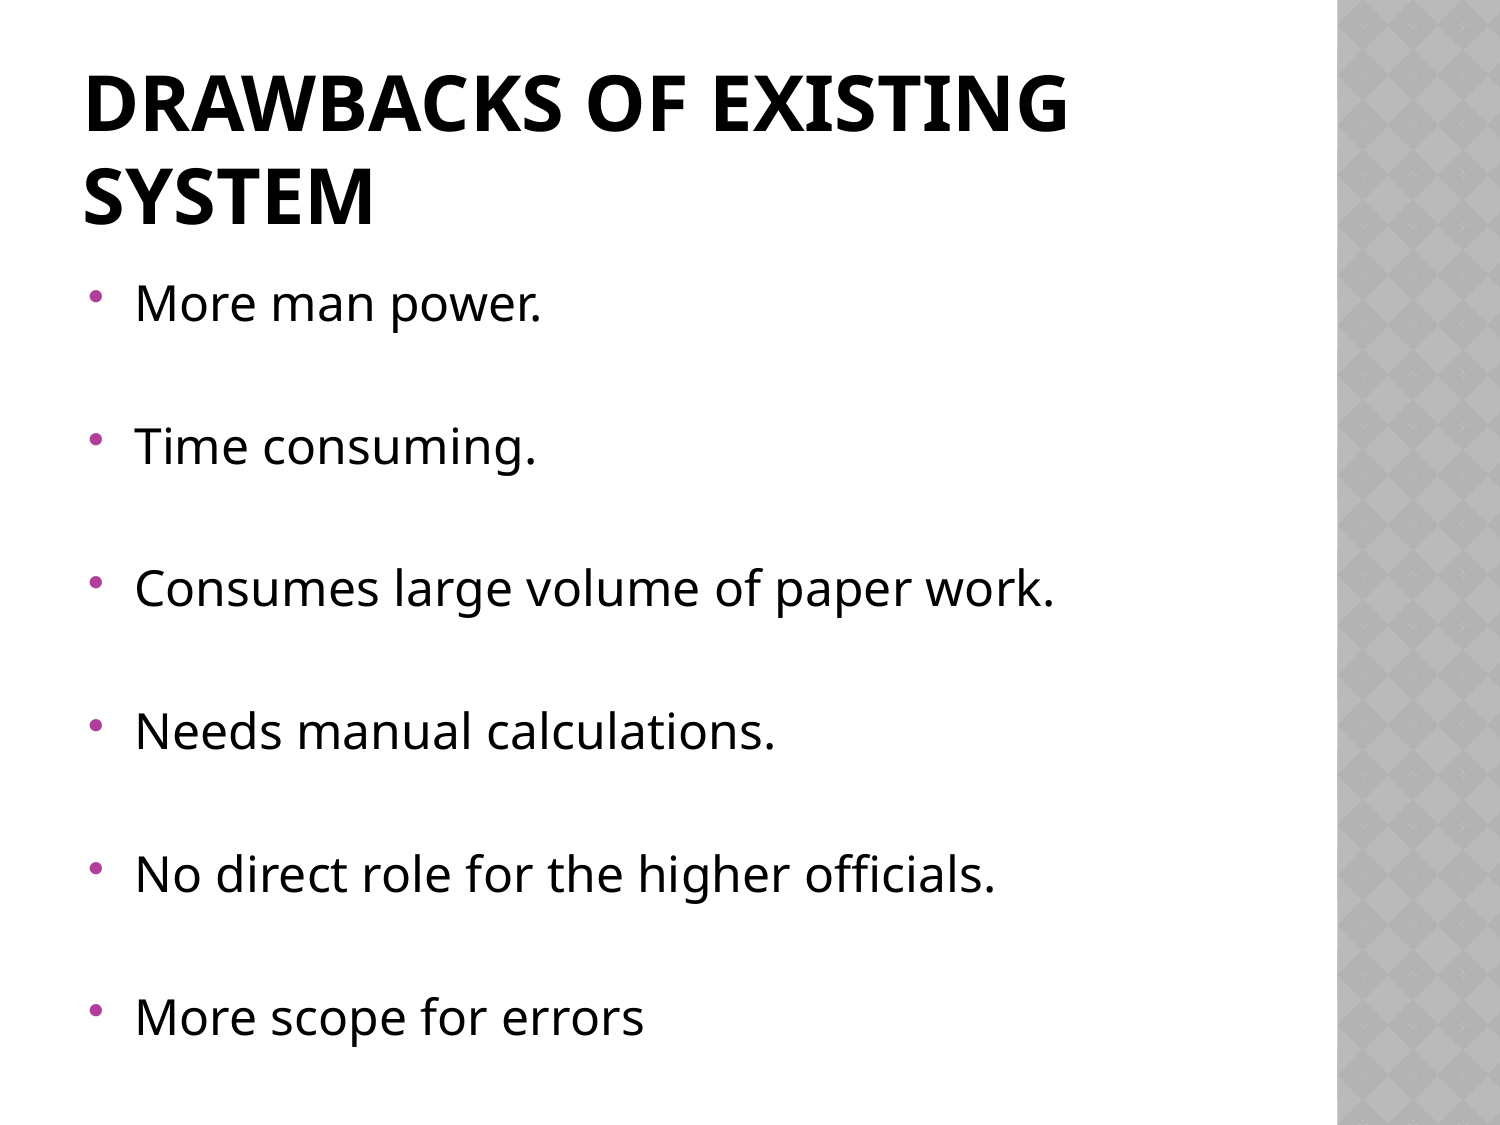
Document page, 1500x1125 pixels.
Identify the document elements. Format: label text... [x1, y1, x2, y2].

title Drawbacks of Existing System [75, 52, 1263, 240]
list More man power. Time consuming. Consumes large volume of paper work. Needs manual calculations. No direct role for the higher officials. More scope for errors [75, 264, 1263, 1059]
